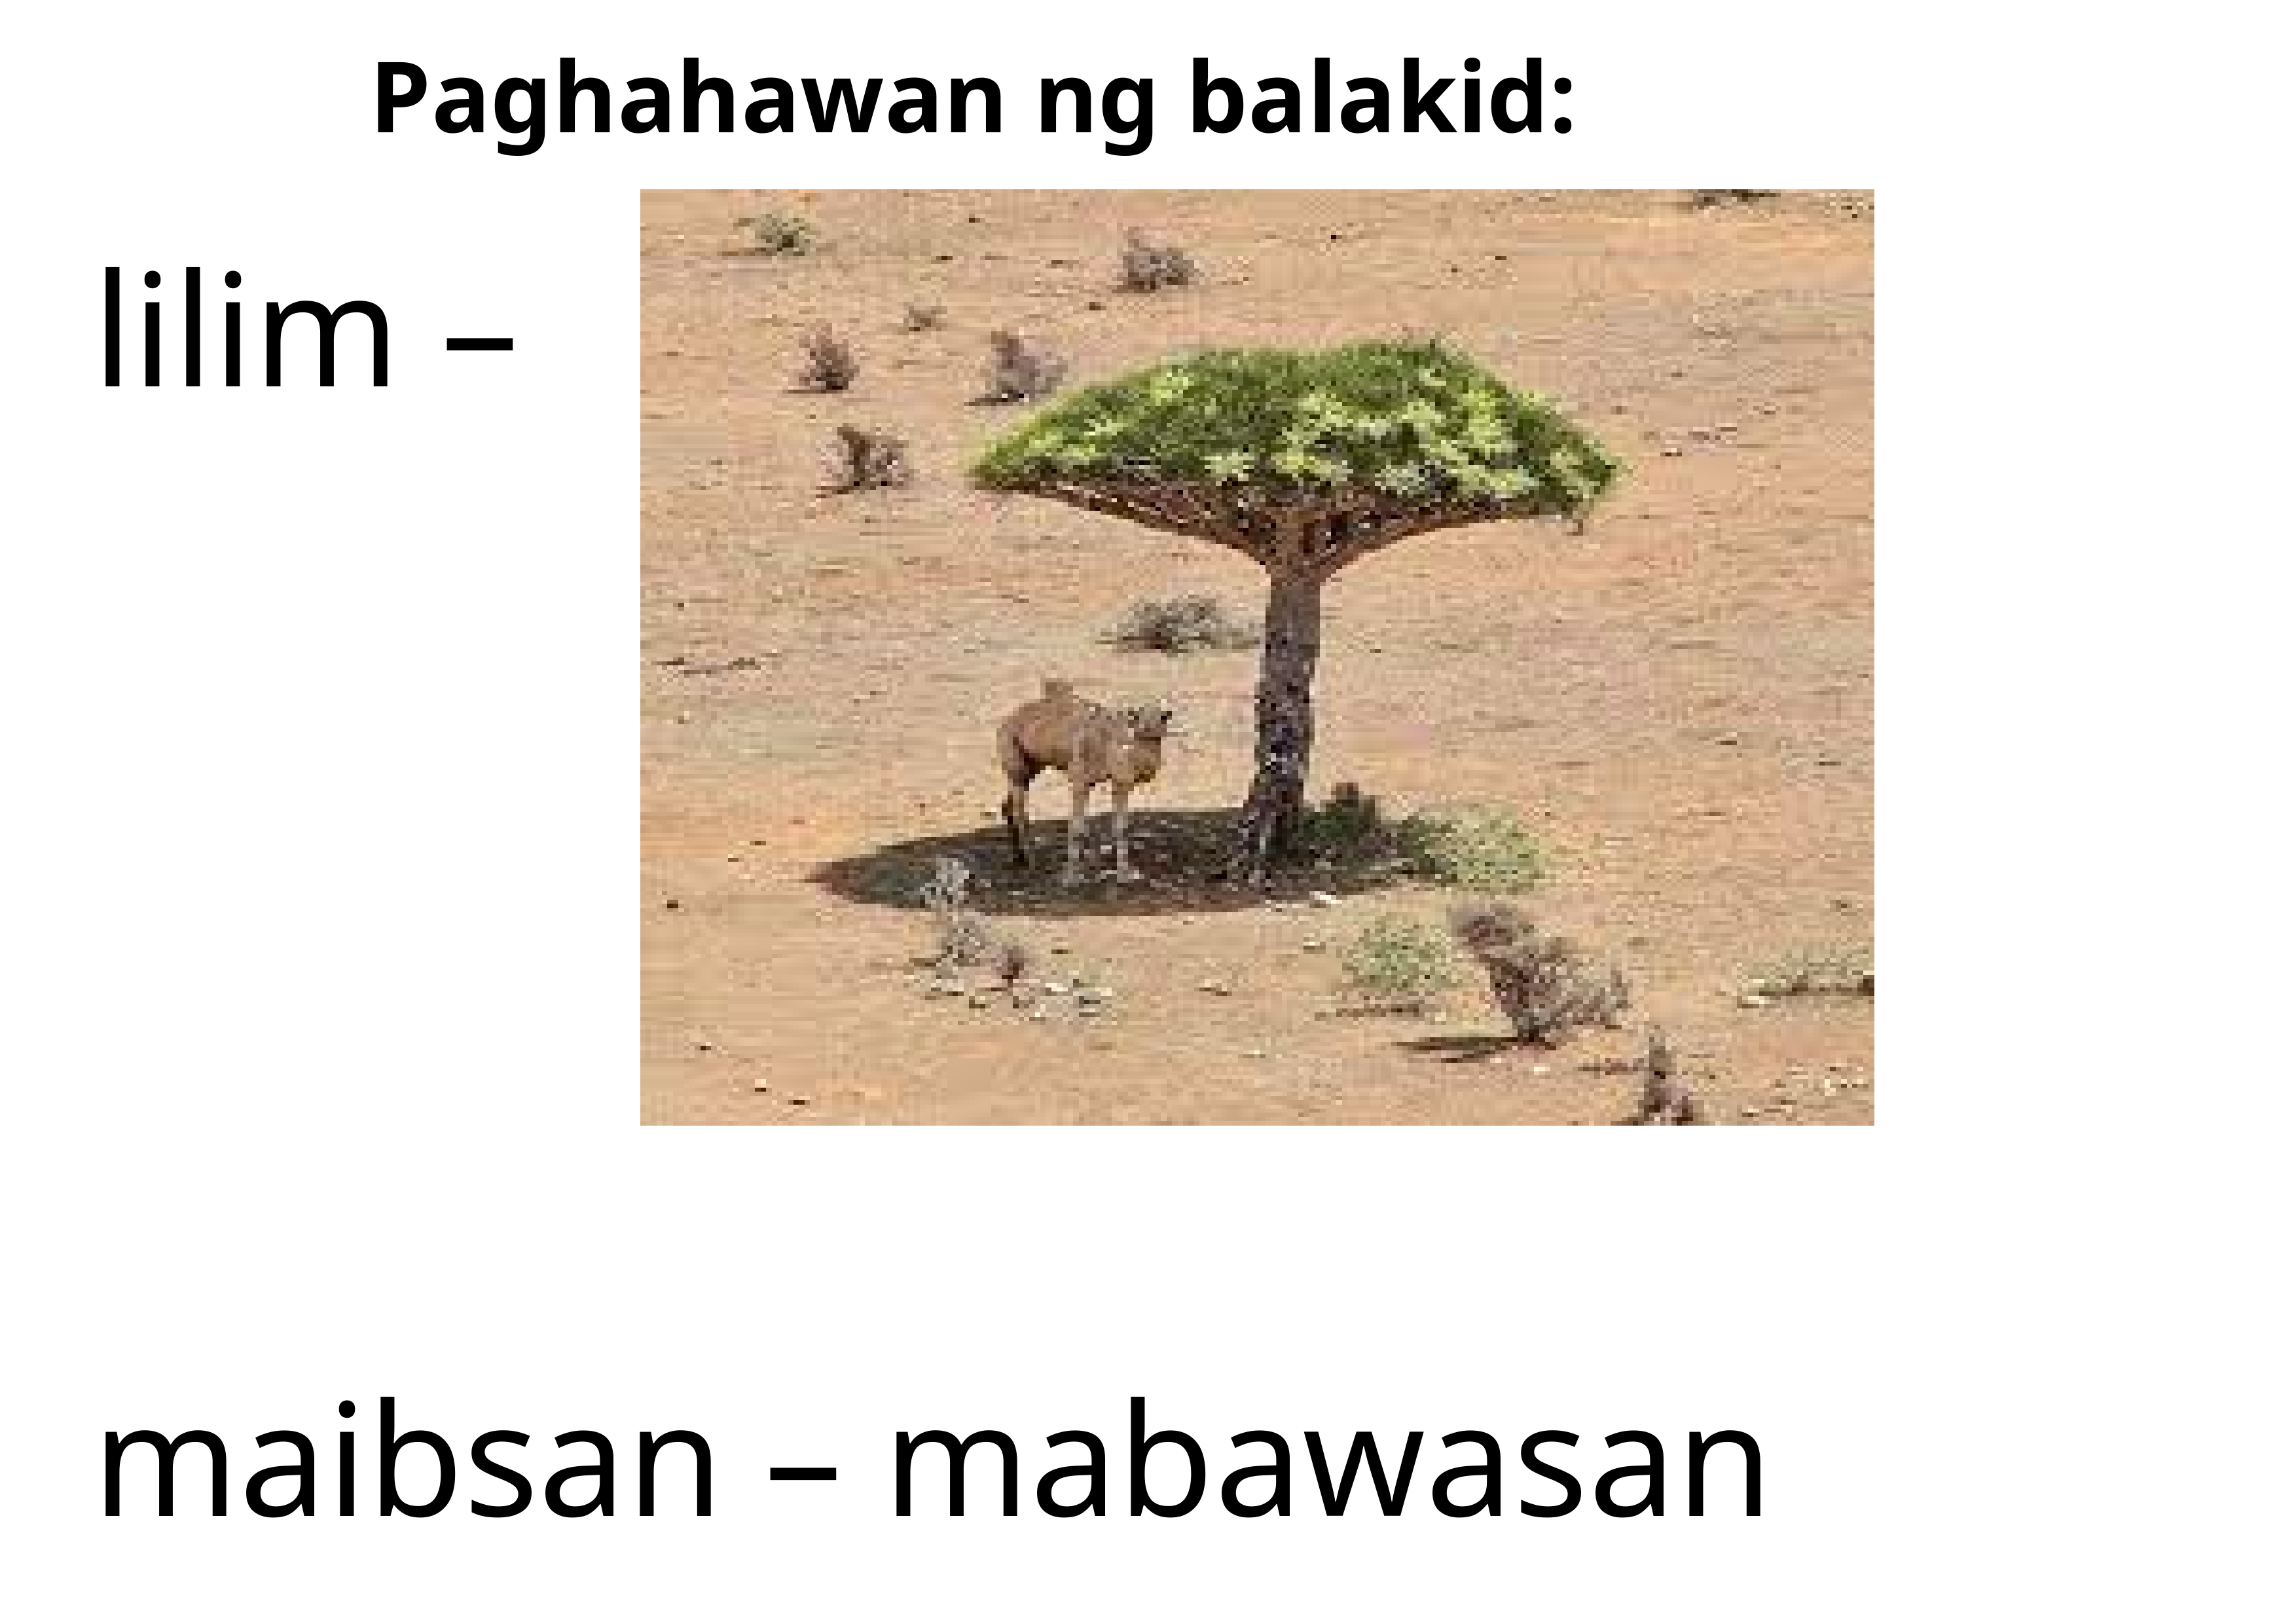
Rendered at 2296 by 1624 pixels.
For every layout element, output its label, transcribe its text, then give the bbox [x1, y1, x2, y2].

text_box lilim – maibsan – mabawasan [82, 225, 2253, 1624]
text_box Paghahawan ng balakid: [0, 34, 1948, 270]
picture [640, 189, 1874, 1126]
